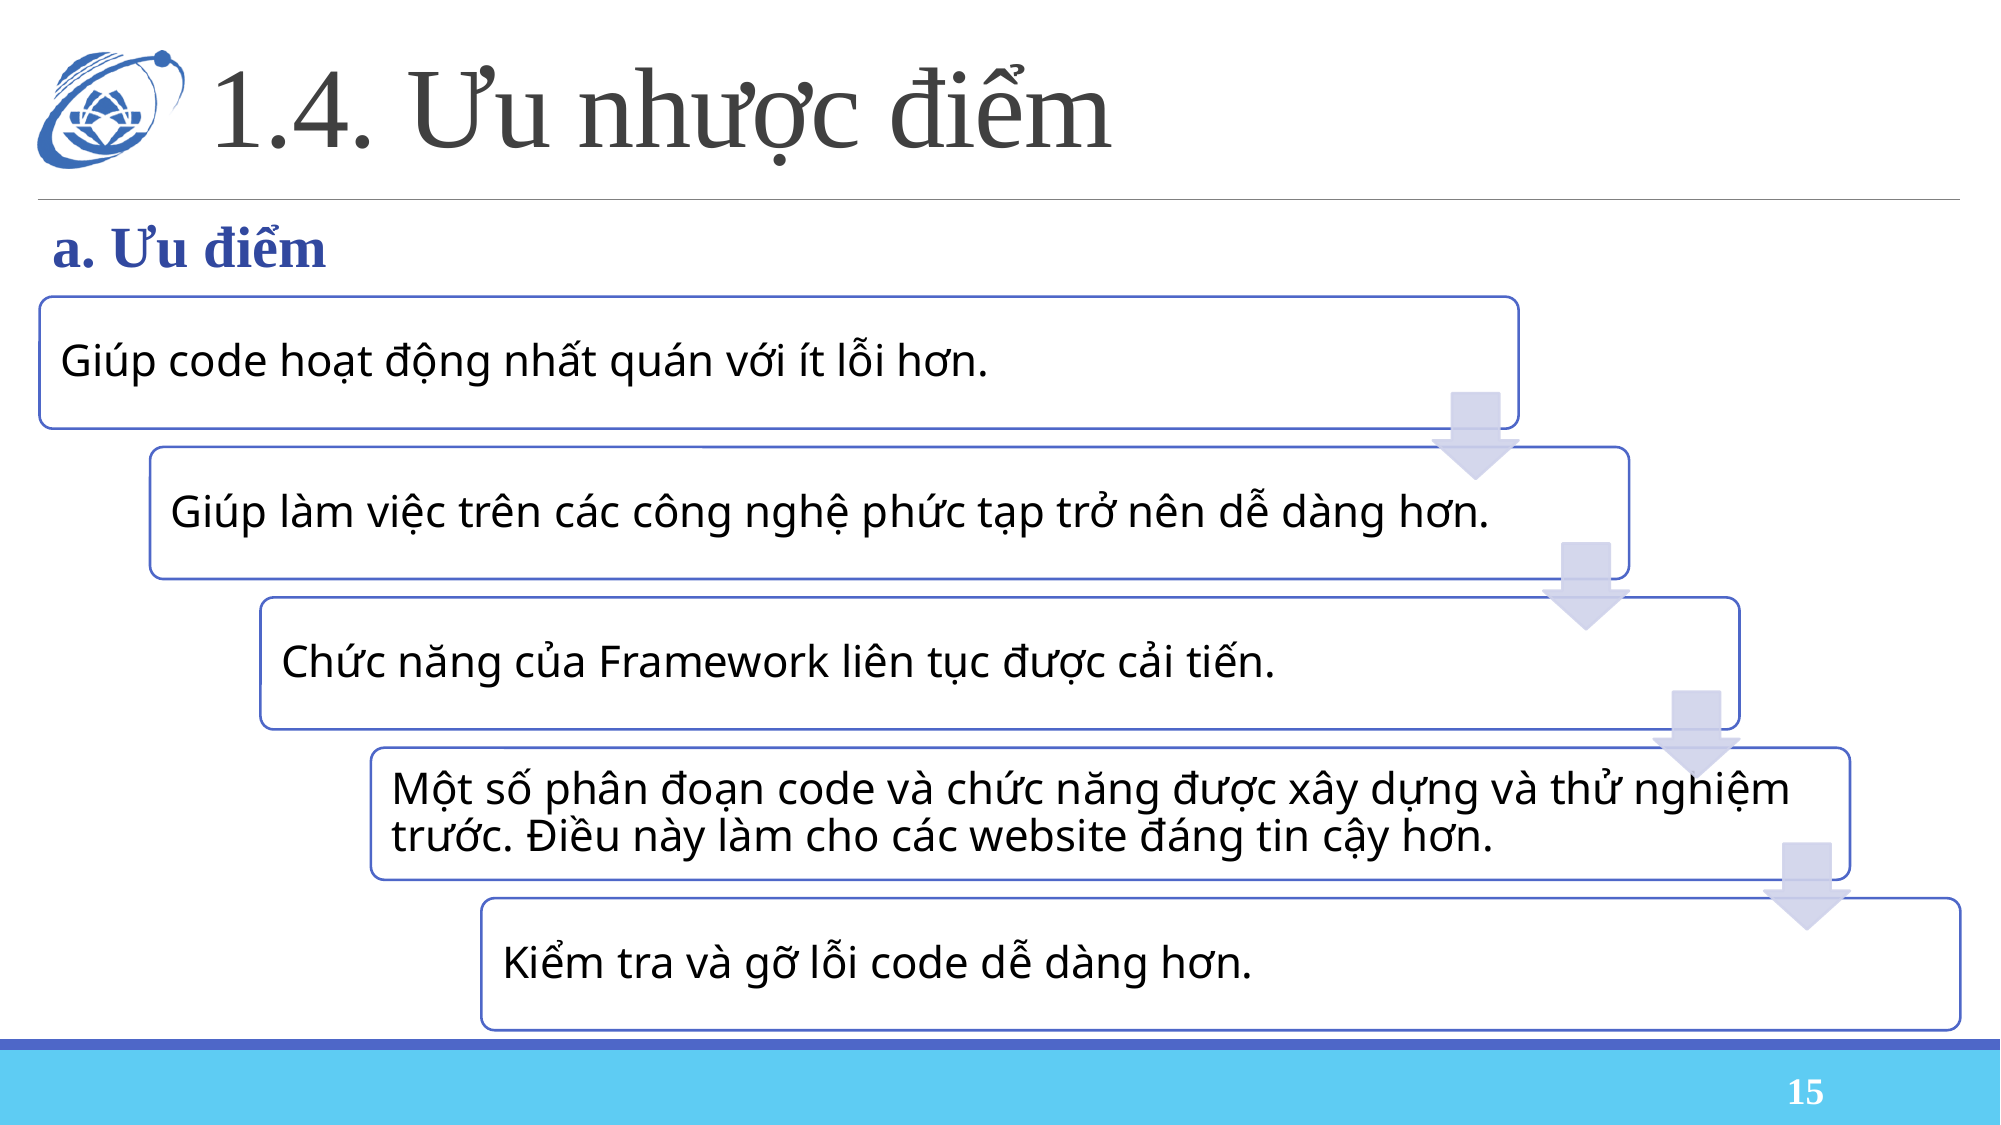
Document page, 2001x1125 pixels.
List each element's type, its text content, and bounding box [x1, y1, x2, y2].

picture [37, 34, 185, 183]
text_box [38, 296, 1961, 1031]
title 1.4. Ưu nhược điểm [193, 47, 1961, 192]
list a. Ưu điểm [37, 209, 1961, 300]
slide_number 15 [1624, 1059, 1840, 1120]
